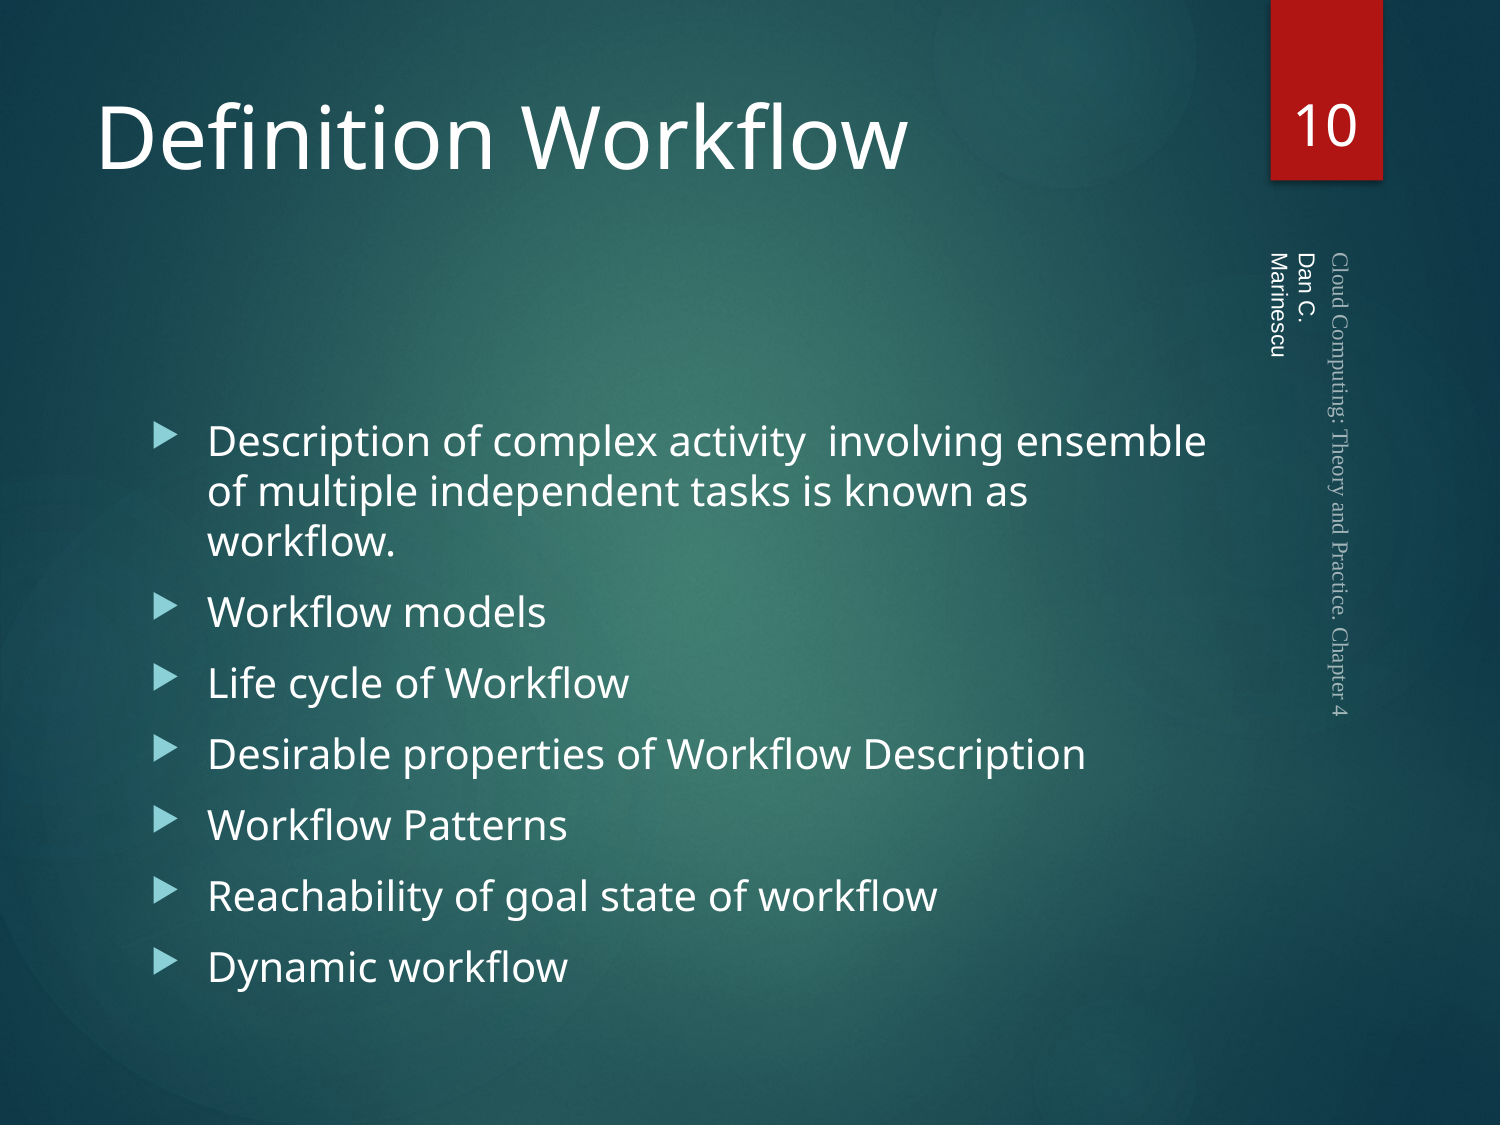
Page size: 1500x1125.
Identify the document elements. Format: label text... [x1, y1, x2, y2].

list Description of complex activity involving ensemble of multiple independent tasks is known as workflow. Workflow models Life cycle of Workflow Desirable properties of Workflow Description Workflow Patterns Reachability of goal state of workflow Dynamic workflow [135, 336, 1237, 1025]
picture [0, 0, 1500, 1125]
slide_number Dan C. Marinescu [1292, 237, 1320, 400]
title Definition Workflow [79, 74, 1237, 304]
slide_number 10 [1273, 48, 1377, 175]
footer Cloud Computing: Theory and Practice. Chapter 4 [1320, 237, 1358, 871]
